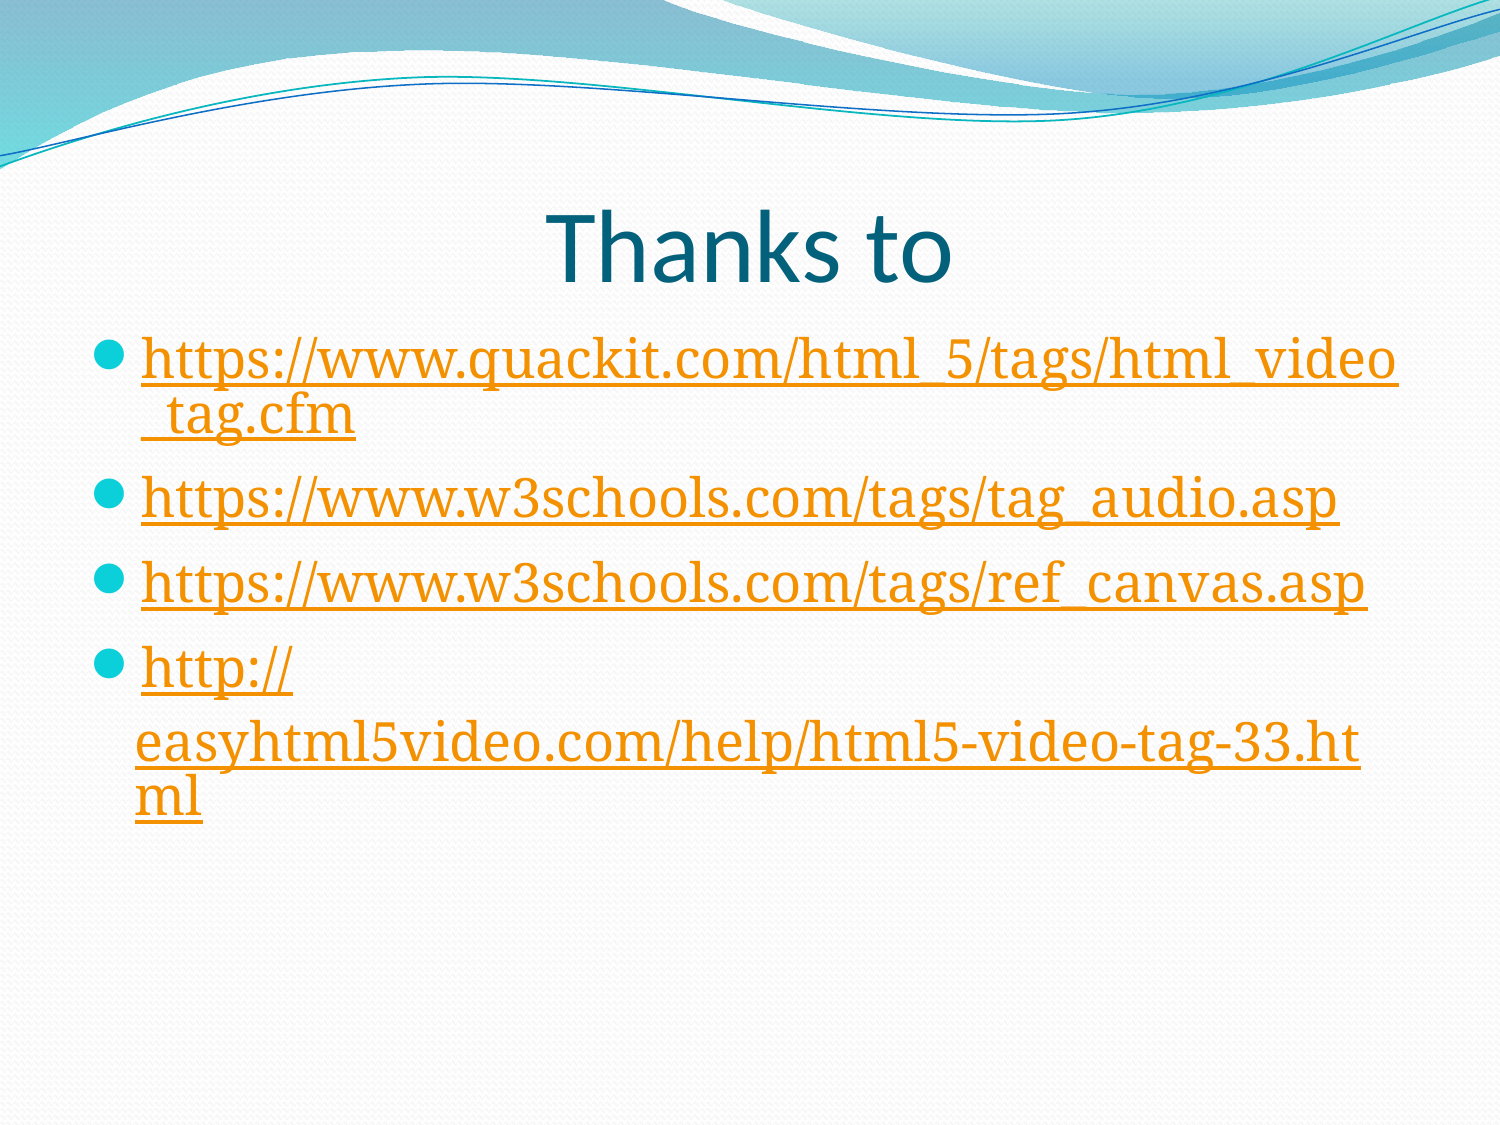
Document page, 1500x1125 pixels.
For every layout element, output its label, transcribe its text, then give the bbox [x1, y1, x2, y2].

title Thanks to [75, 115, 1425, 303]
list https://www.quackit.com/html_5/tags/html_video_tag.cfm https://www.w3schools.com/tags/tag_audio.asp https://www.w3schools.com/tags/ref_canvas.asp http://easyhtml5video.com/help/html5-video-tag-33.html [75, 317, 1425, 1038]
